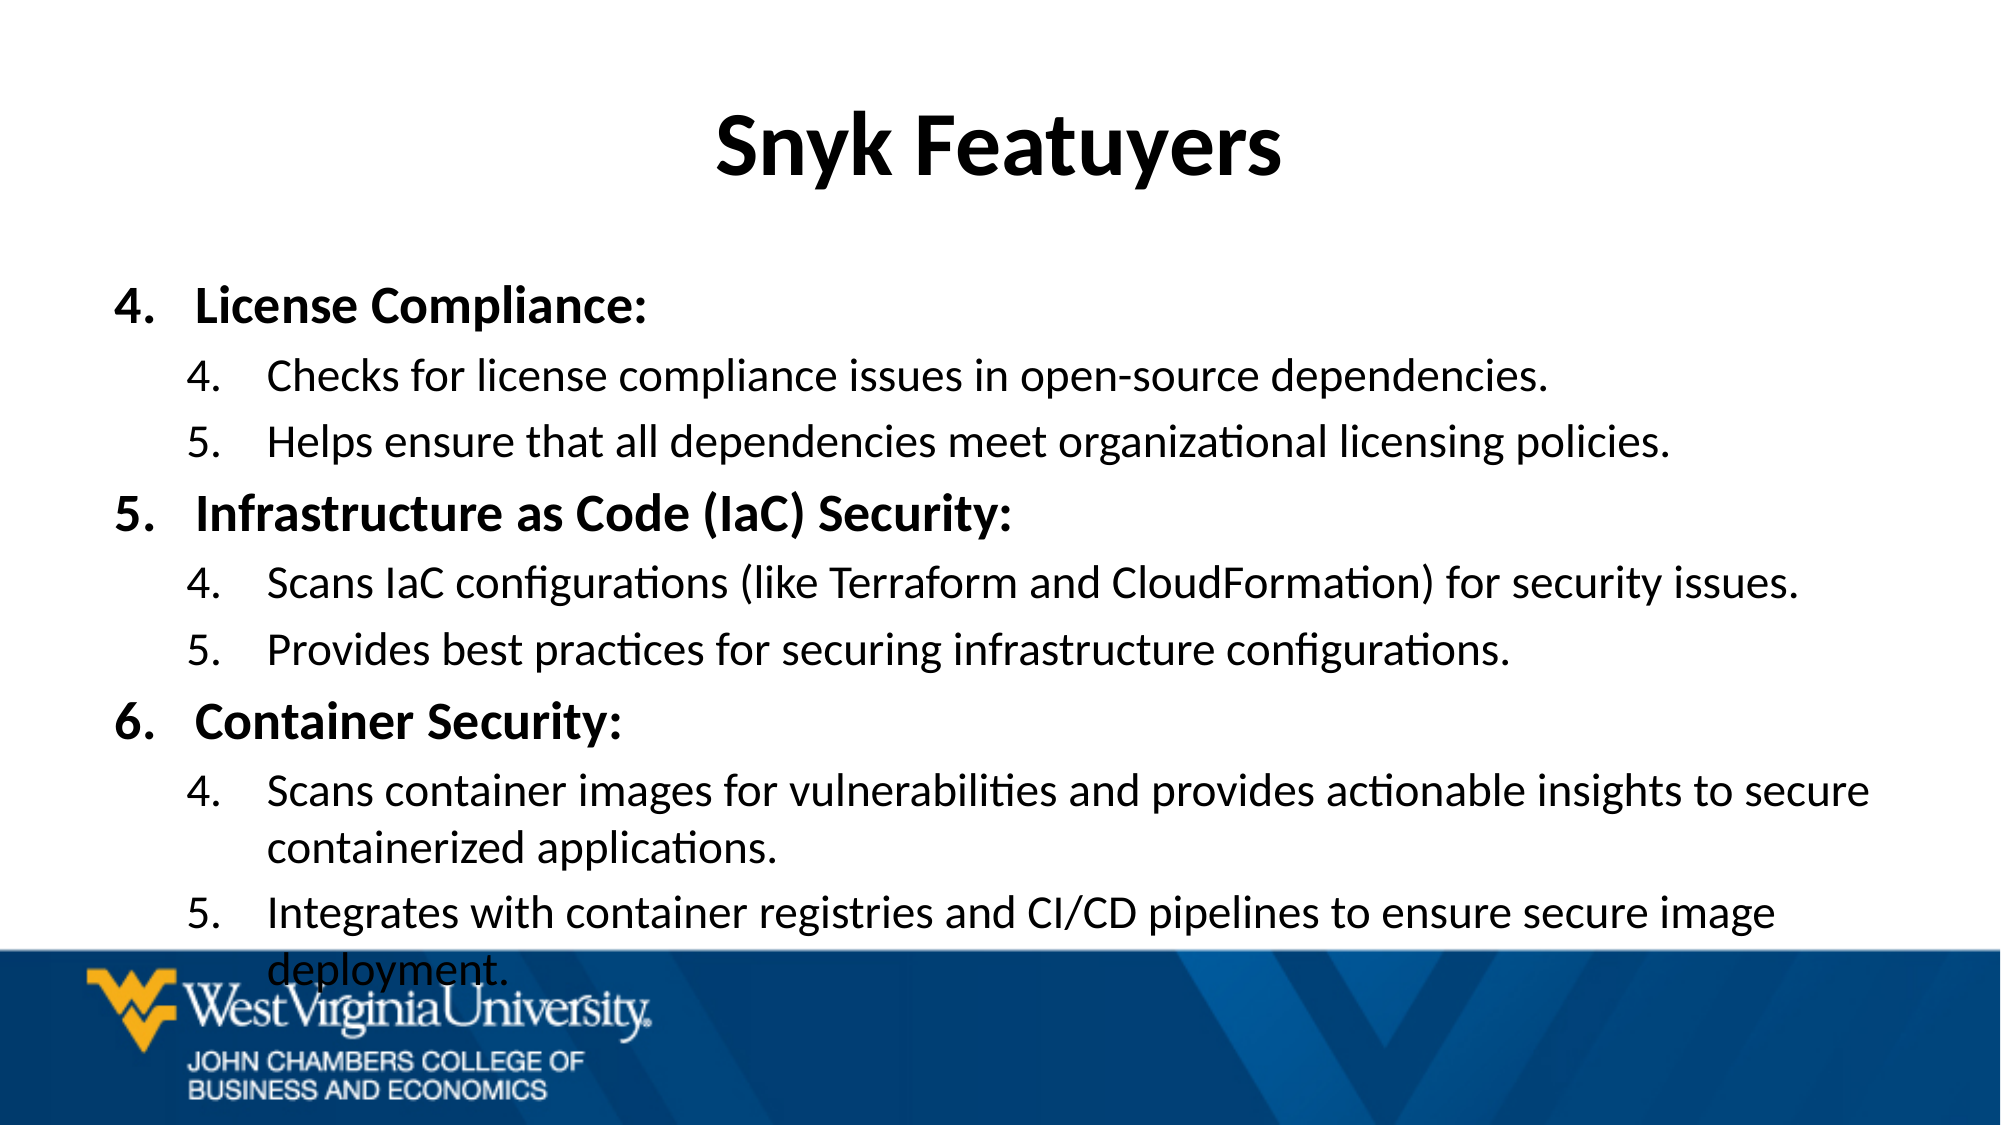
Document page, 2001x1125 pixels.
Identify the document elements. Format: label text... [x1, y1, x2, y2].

picture [0, 0, 2001, 1125]
title Snyk Featuyers [99, 45, 1900, 233]
list License Compliance: Checks for license compliance issues in open-source dependencies. Helps ensure that all dependencies meet organizational licensing policies. Infrastructure as Code (IaC) Security: Scans IaC configurations (like Terraform and CloudFormation) for security issues. Provides best practices for securing infrastructure configurations. Container Security: Scans container images for vulnerabilities and provides actionable insights to secure containerized applications. Integrates with container registries and CI/CD pipelines to ensure secure image deployment. [99, 262, 1900, 1005]
